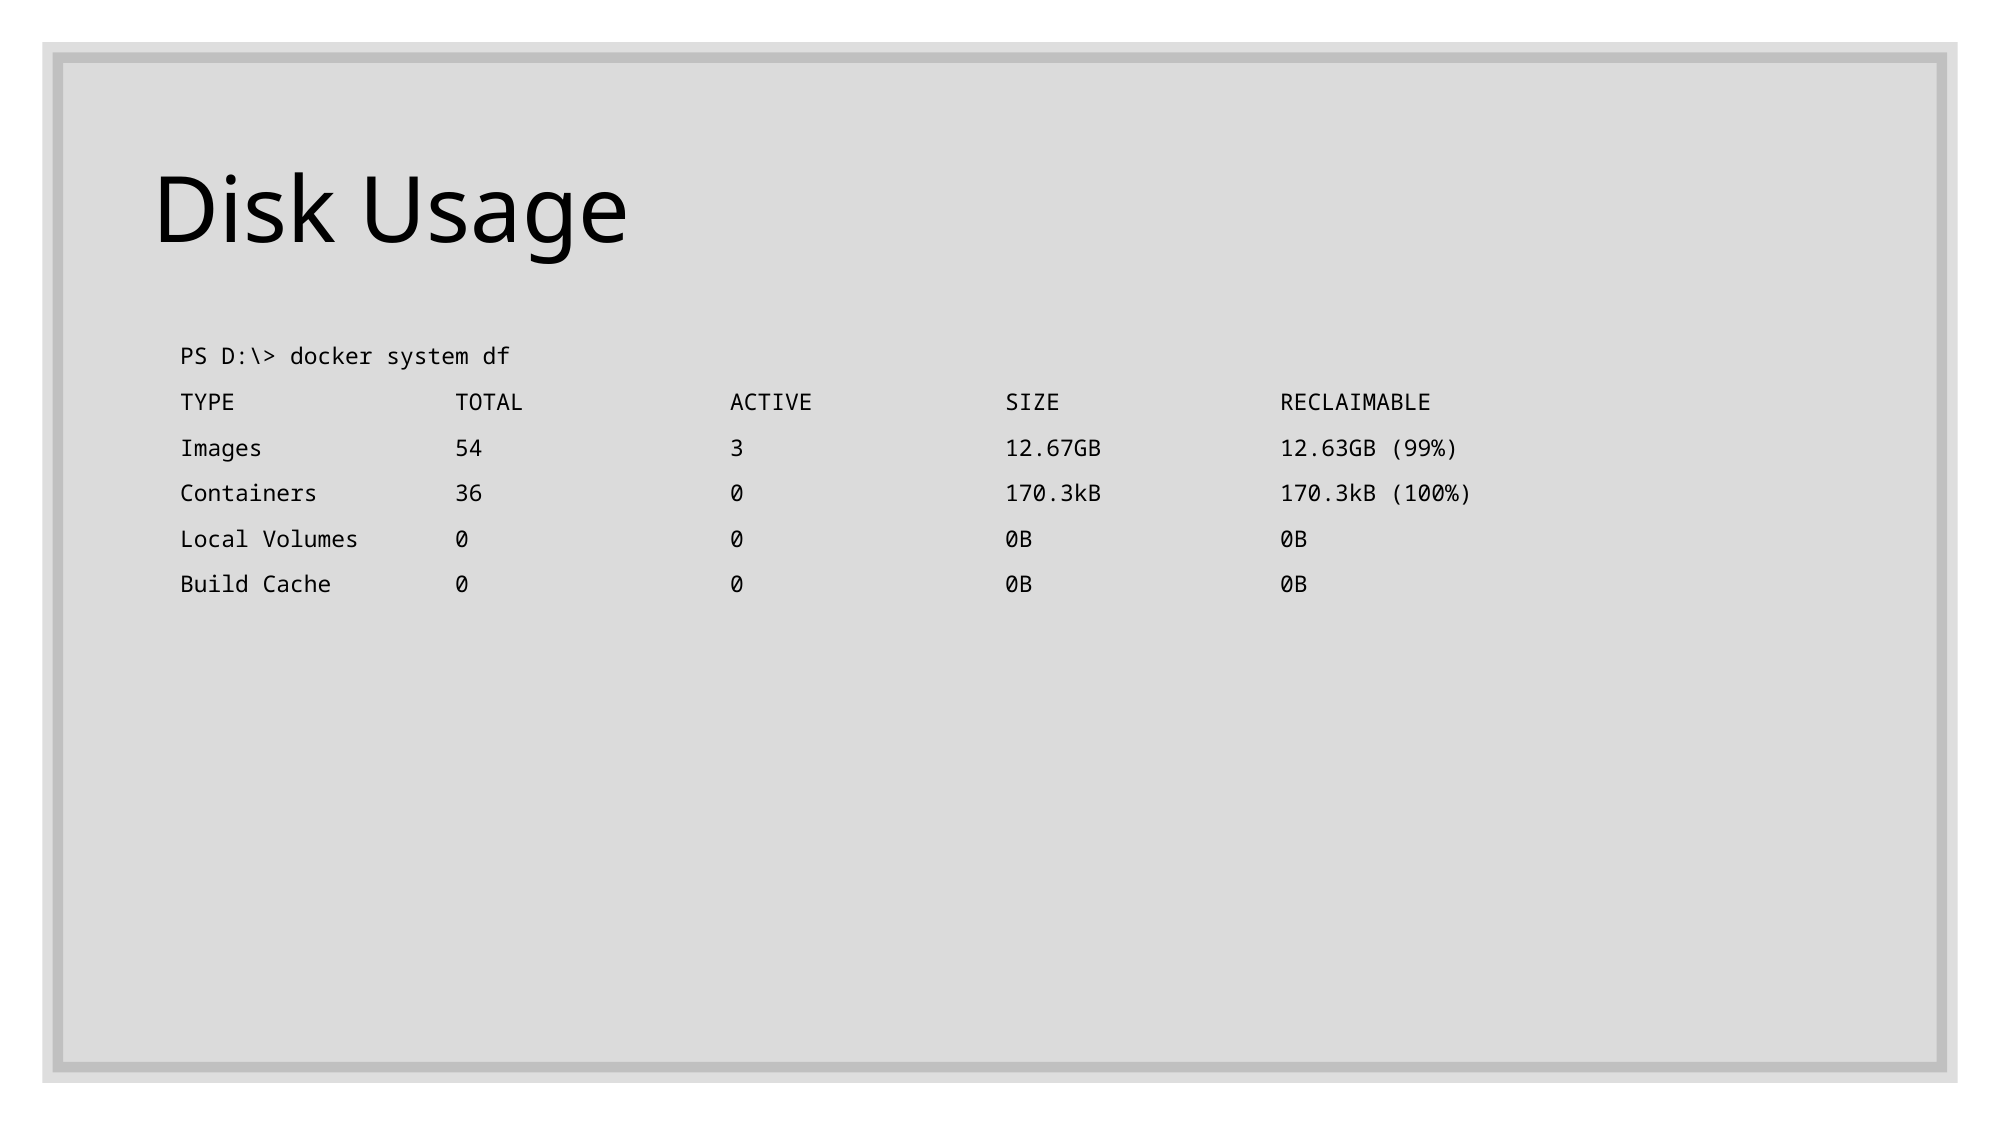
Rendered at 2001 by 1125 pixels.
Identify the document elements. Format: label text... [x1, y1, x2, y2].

title Disk Usage [137, 103, 1863, 322]
list PS D:\> docker system df TYPE TOTAL ACTIVE SIZE RECLAIMABLE Images 54 3 12.67GB 12.63GB (99%) Containers 36 0 170.3kB 170.3kB (100%) Local Volumes 0 0 0B 0B Build Cache 0 0 0B 0B [137, 337, 1863, 973]
text_box [52, 51, 1948, 1073]
